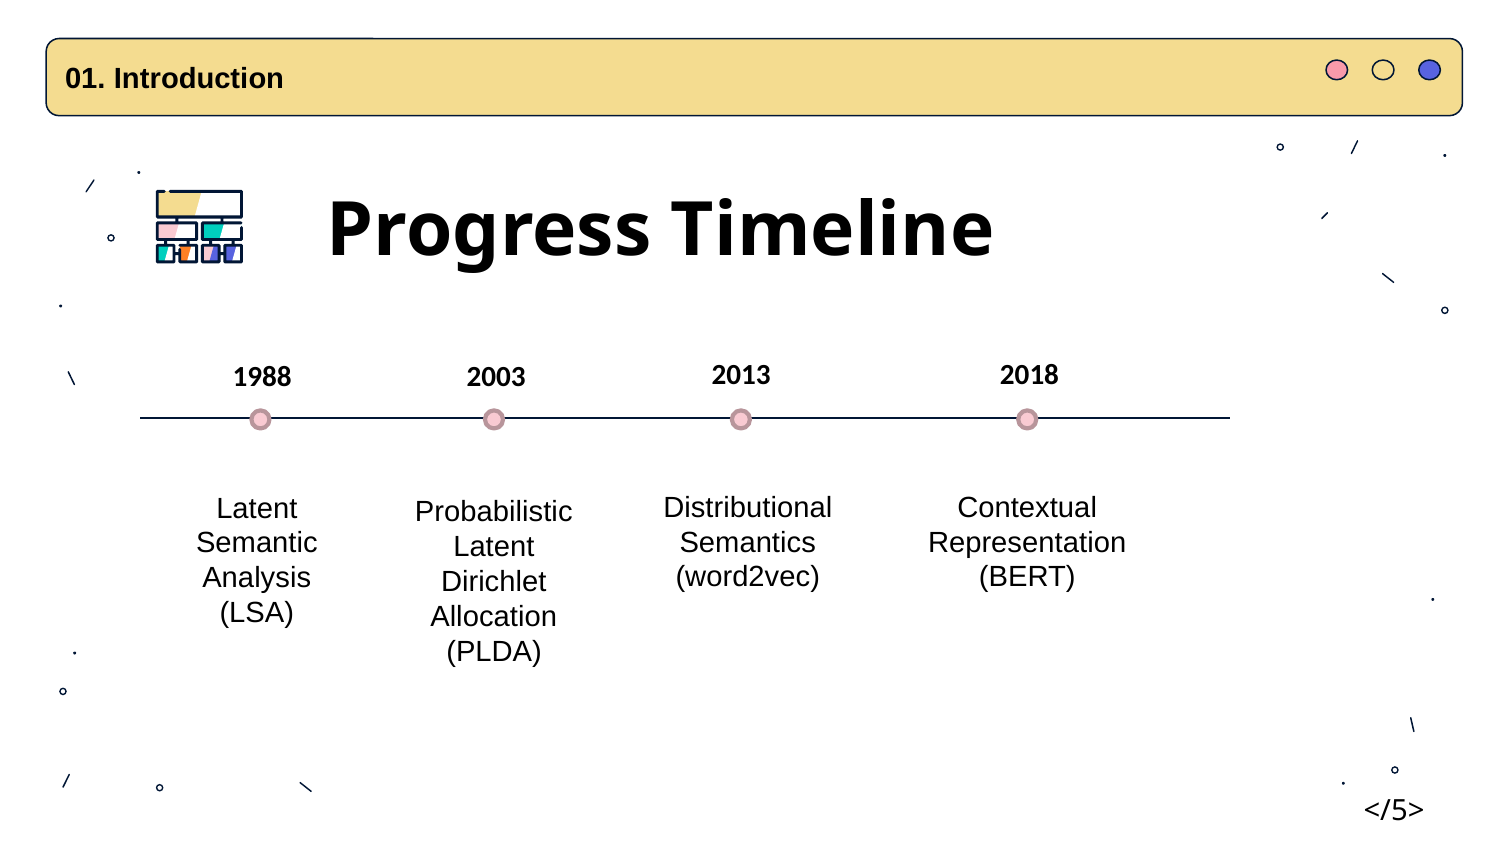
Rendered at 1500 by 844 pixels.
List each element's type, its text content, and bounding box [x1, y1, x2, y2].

text_box Distributional Semantics (word2vec) [644, 480, 852, 601]
text_box </5> [1348, 783, 1498, 834]
text_box Probabilistic Latent Dirichlet Allocation (PLDA) [397, 485, 591, 675]
text_box Contextual Representation (BERT) [911, 480, 1143, 601]
text_box [483, 408, 505, 417]
text_box [249, 408, 272, 417]
text_box [251, 426, 270, 431]
text_box [1016, 408, 1038, 417]
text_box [1341, 597, 1435, 785]
text_box 2018 [985, 347, 1088, 398]
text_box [45, 38, 1463, 116]
text_box [485, 426, 503, 431]
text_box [58, 651, 313, 793]
text_box [1018, 426, 1037, 431]
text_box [1276, 139, 1449, 315]
text_box [730, 408, 752, 417]
text_box Latent Semantic Analysis (LSA) [160, 446, 354, 637]
text_box 2013 [696, 348, 800, 399]
text_box 1988 [217, 349, 321, 400]
text_box [732, 426, 750, 431]
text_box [58, 170, 141, 386]
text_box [155, 189, 244, 264]
text_box Progress Timeline [311, 172, 1255, 278]
text_box 2003 [451, 349, 555, 400]
